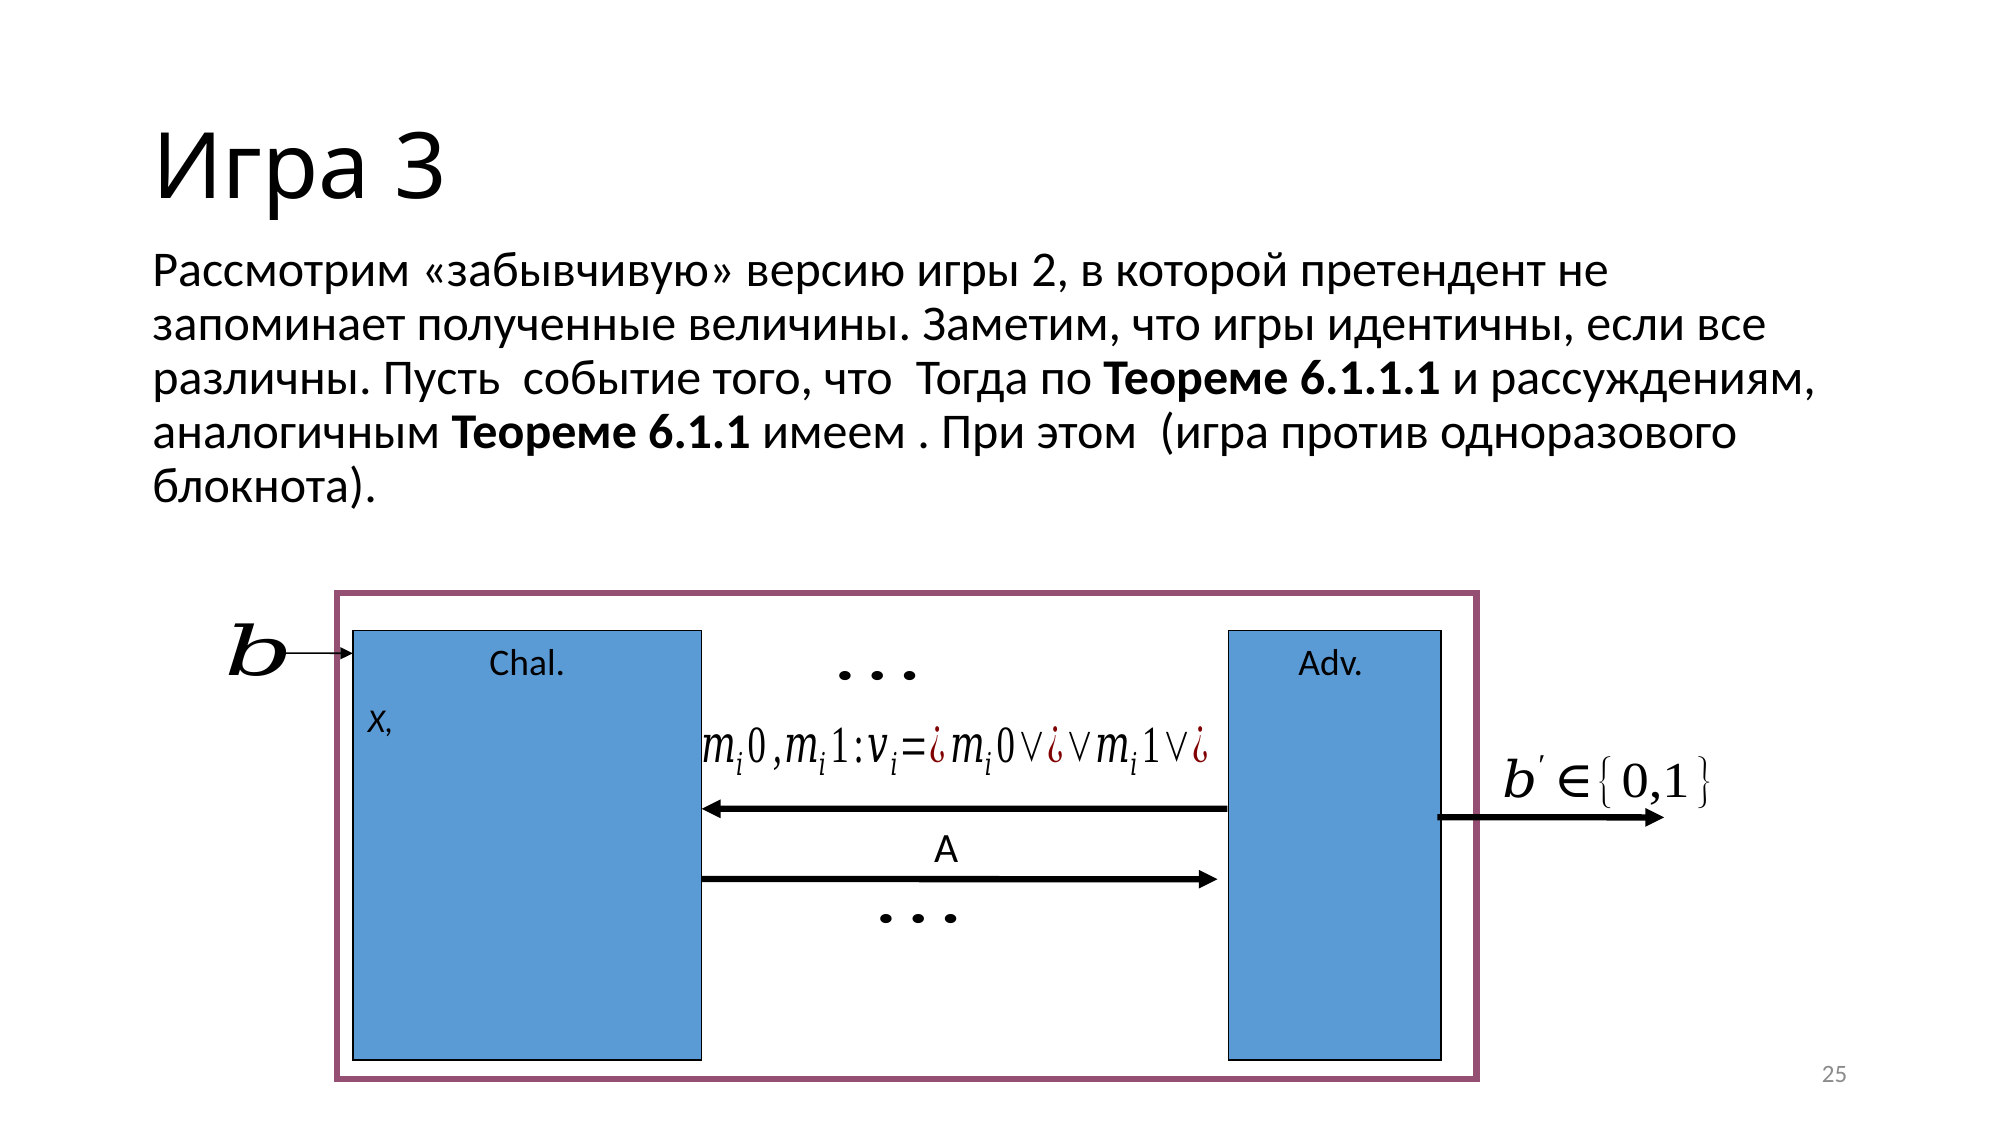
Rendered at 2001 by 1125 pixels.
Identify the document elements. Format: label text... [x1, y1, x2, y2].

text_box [701, 813, 1218, 880]
slide_number 25 [1412, 1042, 1863, 1103]
text_box [337, 592, 1477, 1080]
text_box [285, 647, 353, 660]
title Игра 3 [137, 59, 1863, 278]
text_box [1437, 747, 1717, 818]
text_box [701, 716, 1228, 809]
